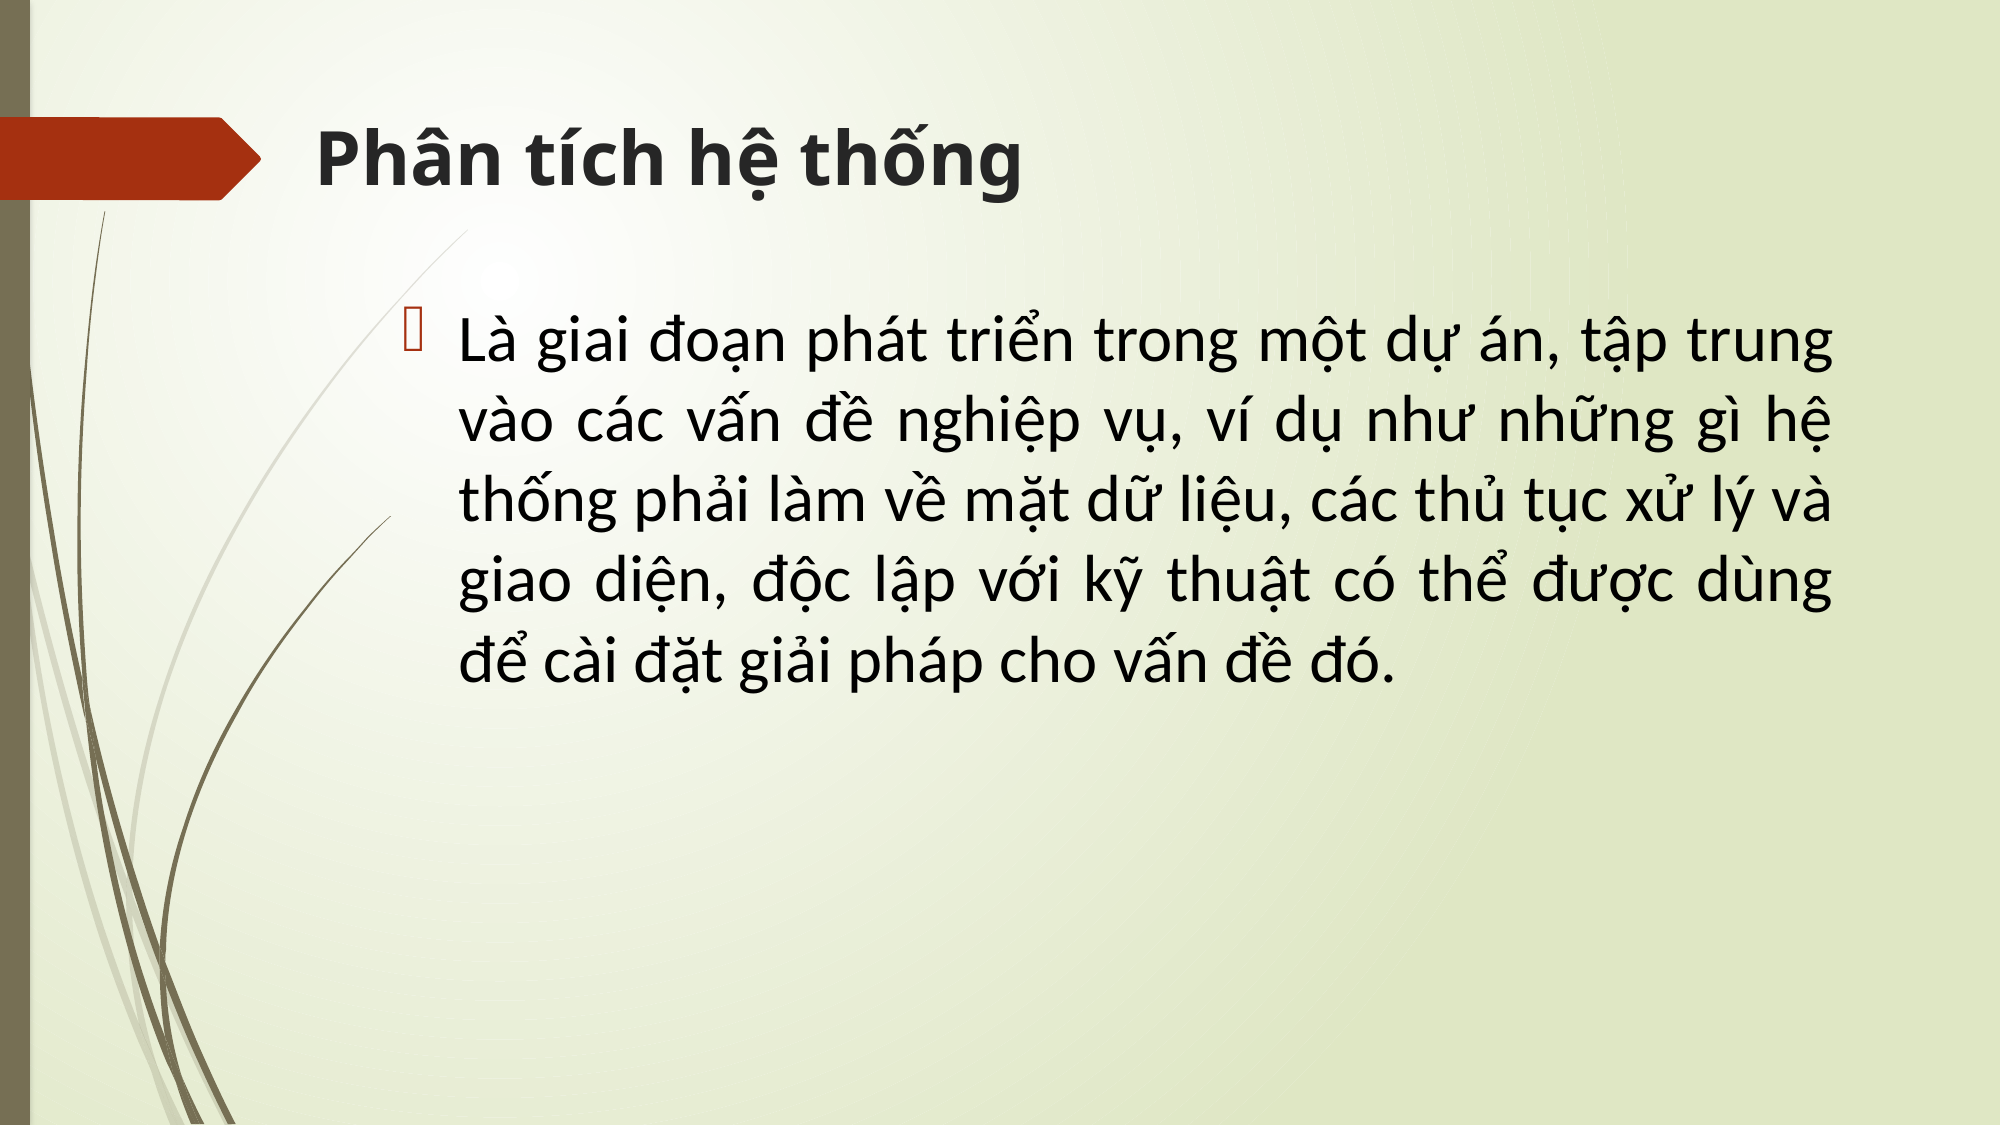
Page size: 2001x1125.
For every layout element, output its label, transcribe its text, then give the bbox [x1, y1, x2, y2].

title Phân tích hệ thống [299, 103, 1762, 314]
list Là giai đoạn phát triển trong một dự án, tập trung vào các vấn đề nghiệp vụ, ví dụ như những gì hệ thống phải làm về mặt dữ liệu, các thủ tục xử lý và giao diện, độc lập với kỹ thuật có thể được dùng để cài đặt giải pháp cho vấn đề đó. [387, 287, 1850, 908]
